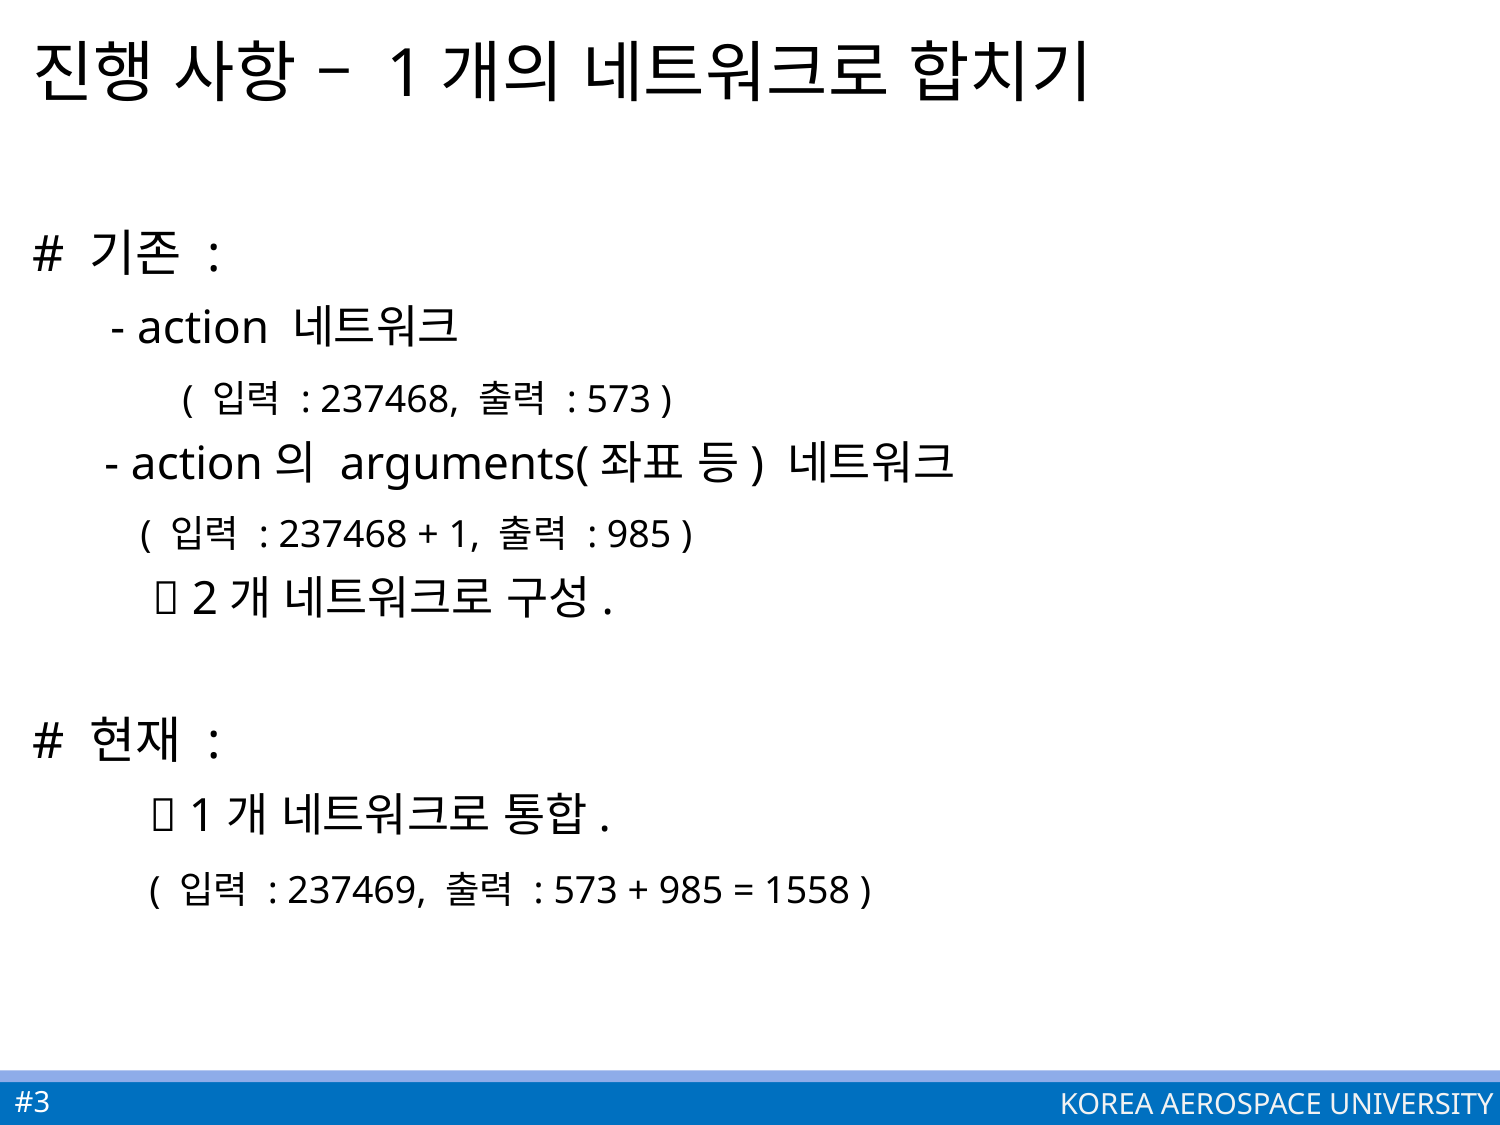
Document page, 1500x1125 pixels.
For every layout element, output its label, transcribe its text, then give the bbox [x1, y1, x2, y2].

title 진행 사항 – 1개의 네트워크로 합치기 [17, 13, 1483, 126]
list # 기존 : - action 네트워크 ( 입력 : 237468, 출력 : 573 ) - action의 arguments(좌표 등) 네트워크 ( 입력 : 237468 + 1, 출력 : 985 )  2개 네트워크로 구성. # 현재 :  1개 네트워크로 통합. ( 입력 : 237469, 출력 : 573 + 985 = 1558 ) [17, 141, 1483, 1063]
slide_number #3 [0, 1081, 325, 1125]
